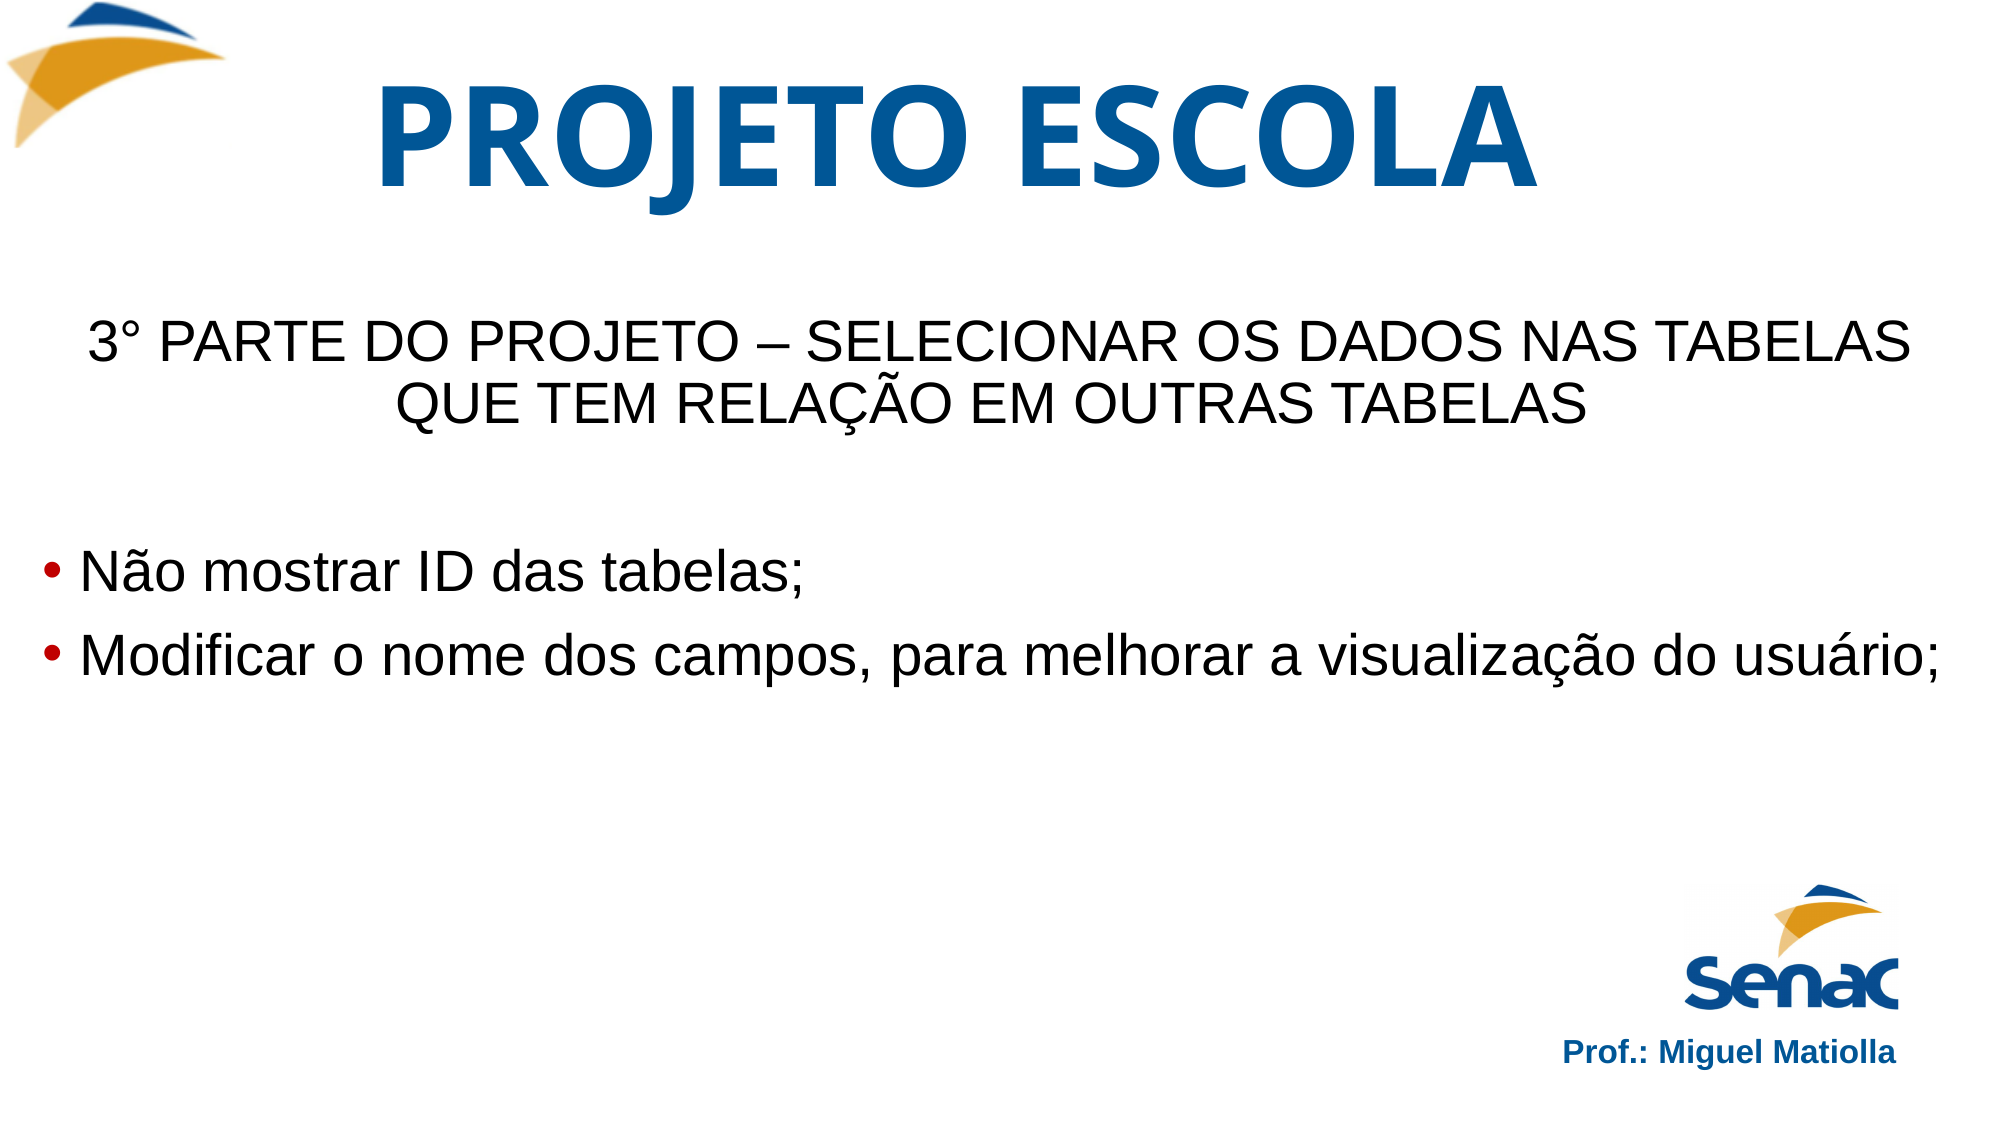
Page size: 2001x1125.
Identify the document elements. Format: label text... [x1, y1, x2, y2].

picture [0, 0, 232, 150]
title PROJETO ESCOLA [306, 47, 1601, 235]
list 3° PARTE DO PROJETO – SELECIONAR OS DADOS NAS TABELAS QUE TEM RELAÇÃO EM OUTRAS TABELAS Não mostrar ID das tabelas; Modificar o nome dos campos, para melhorar a visualização do usuário; [41, 310, 1958, 964]
